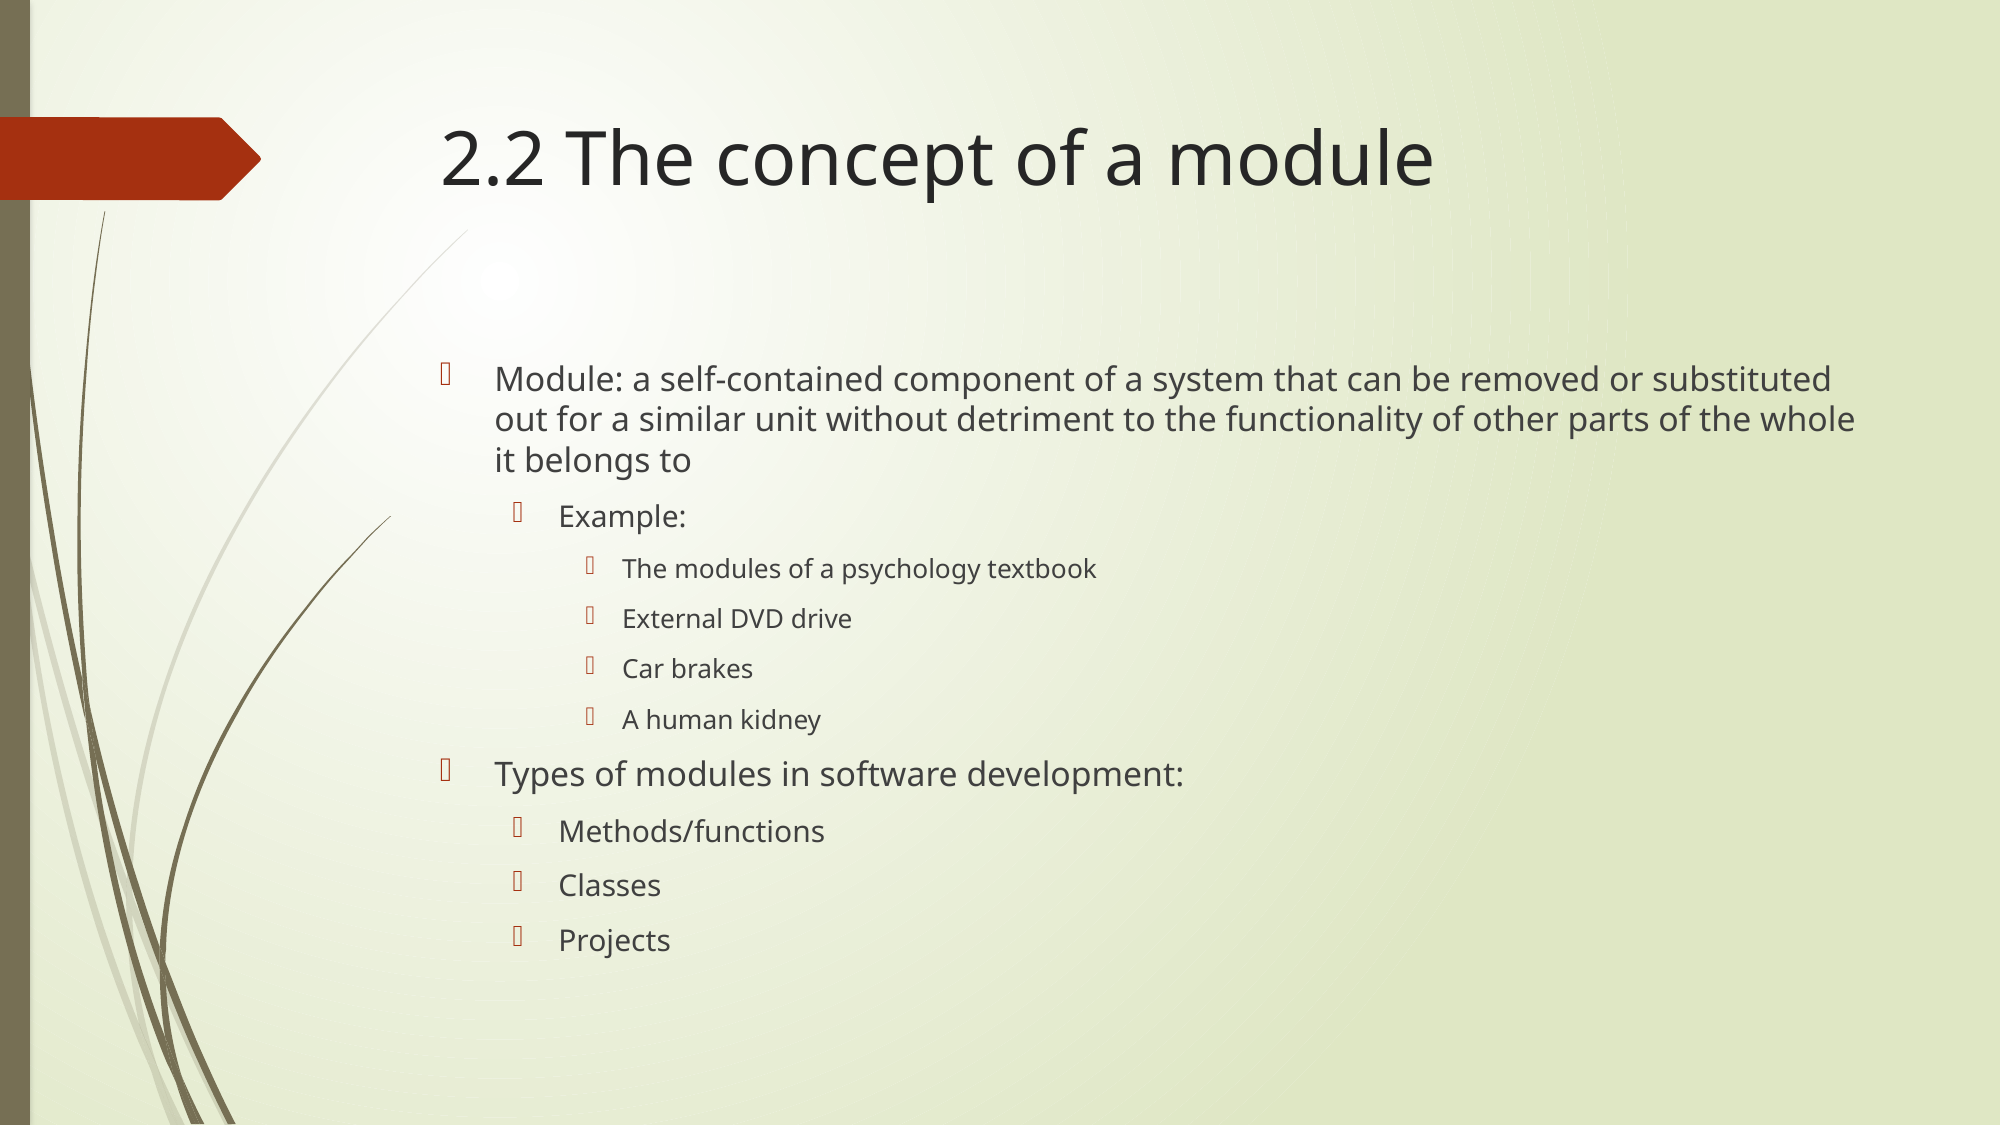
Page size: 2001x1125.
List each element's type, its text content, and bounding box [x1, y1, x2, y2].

title 2.2 The concept of a module [425, 102, 1888, 313]
list Module: a self-contained component of a system that can be removed or substituted out for a similar unit without detriment to the functionality of other parts of the whole it belongs to Example: The modules of a psychology textbook External DVD drive Car brakes A human kidney Types of modules in software development: Methods/functions Classes Projects [424, 350, 1888, 970]
